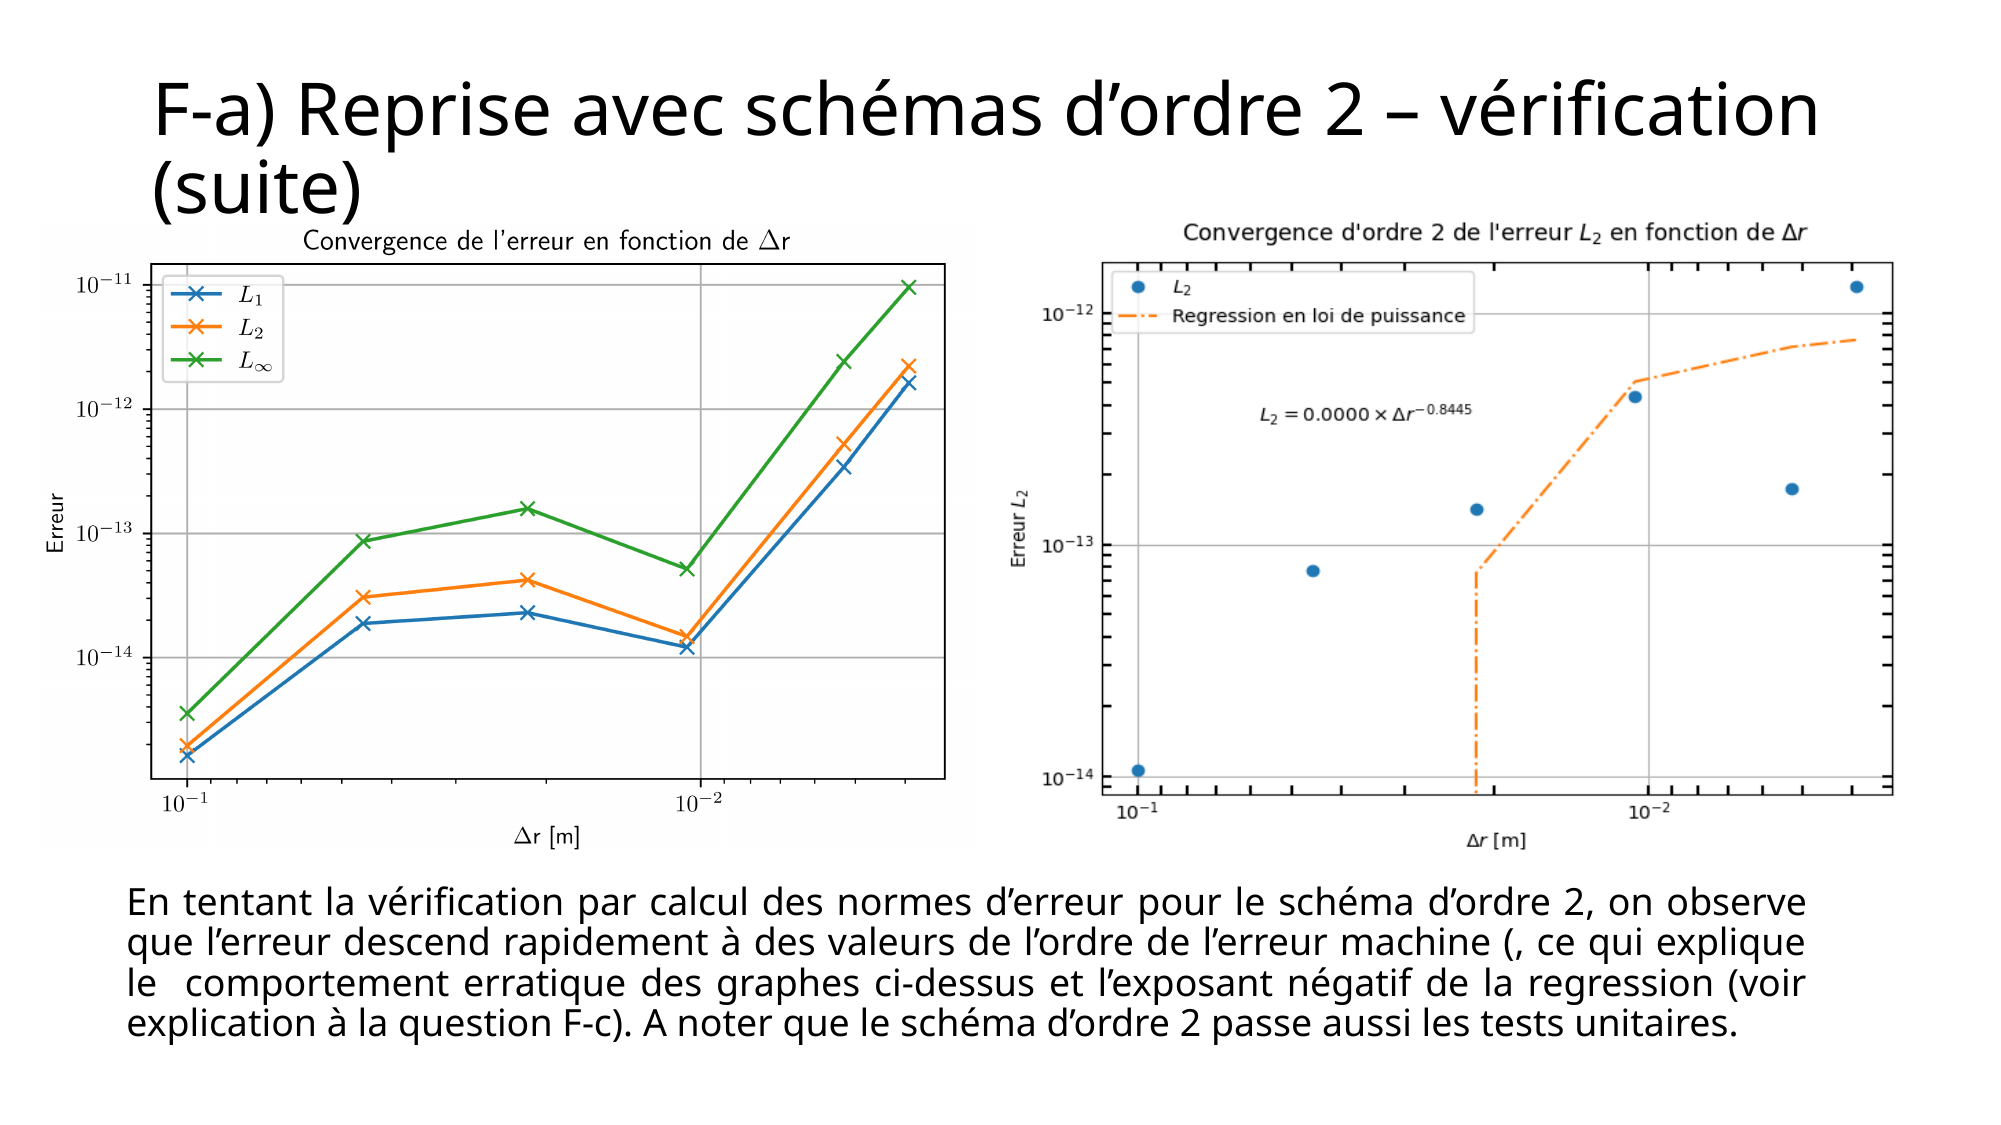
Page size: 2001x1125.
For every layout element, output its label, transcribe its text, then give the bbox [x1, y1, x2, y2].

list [999, 219, 1909, 851]
picture [38, 219, 977, 851]
title F-a) Reprise avec schémas d’ordre 2 – vérification (suite) [137, 42, 1863, 260]
